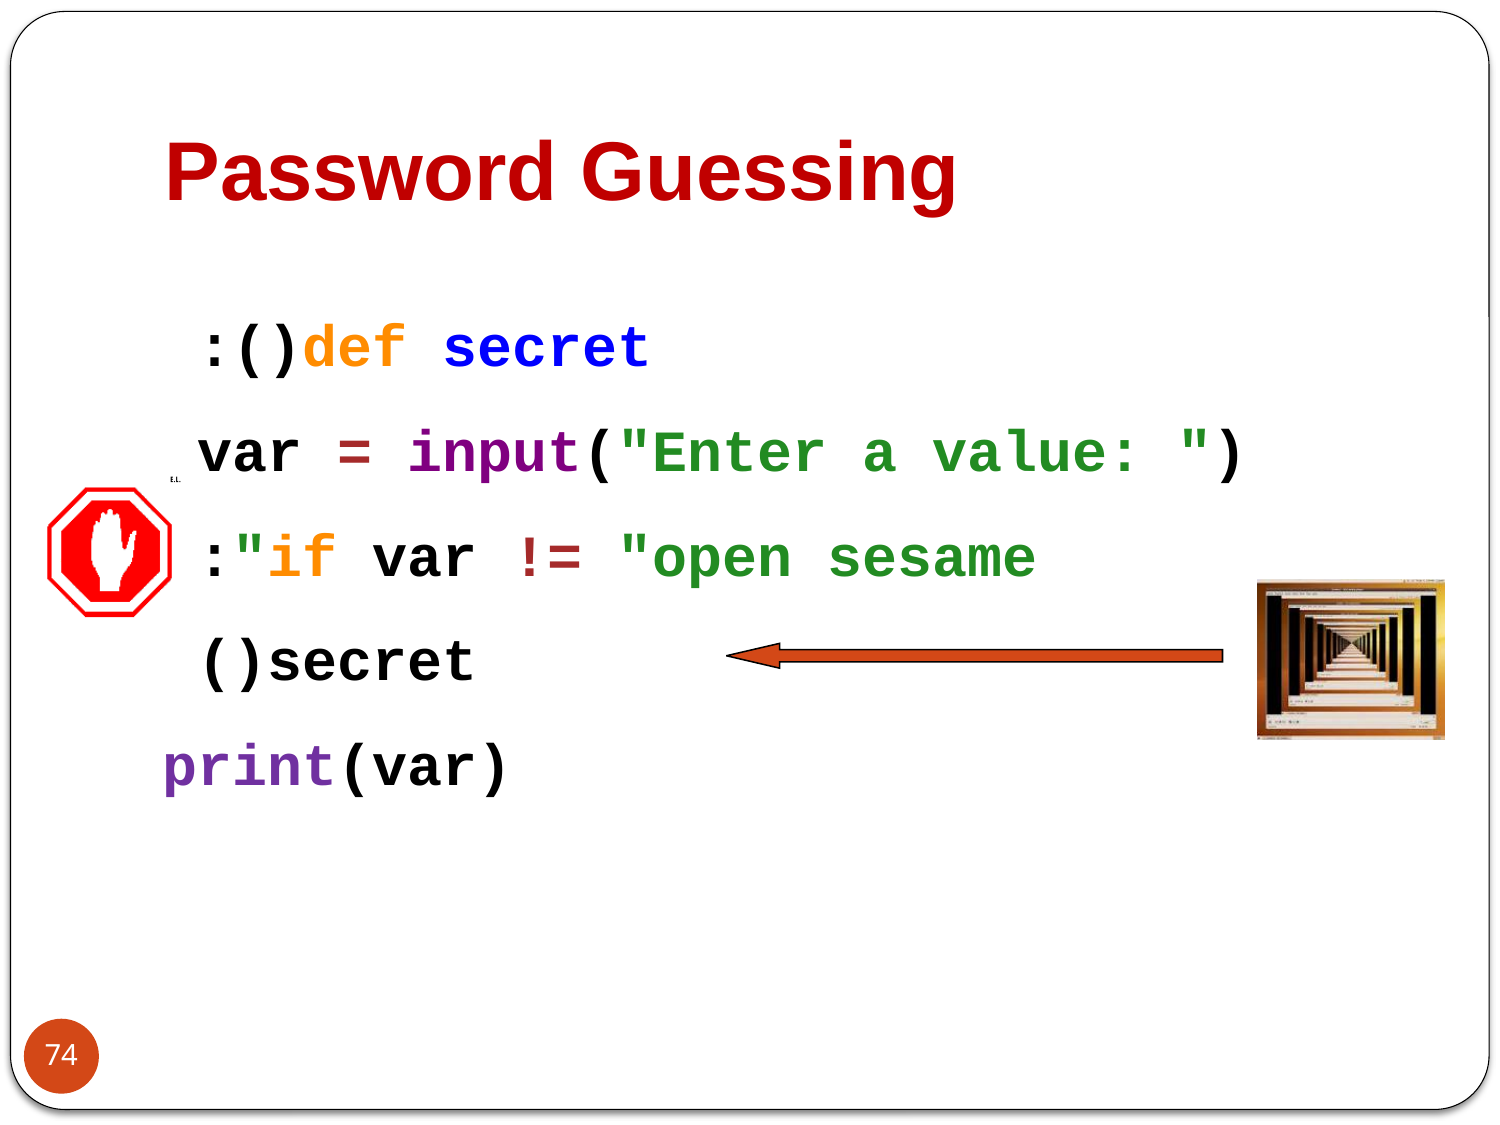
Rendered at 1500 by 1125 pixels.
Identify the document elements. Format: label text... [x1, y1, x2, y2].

list def secret(): var = input("Enter a value: ") if var != "open sesame": secret() print(var) [147, 265, 1423, 1016]
title Password Guessing [150, 45, 1425, 233]
slide_number 74 [23, 1018, 99, 1094]
picture [28, 467, 190, 629]
picture [1257, 579, 1445, 740]
text_box [726, 643, 1223, 669]
